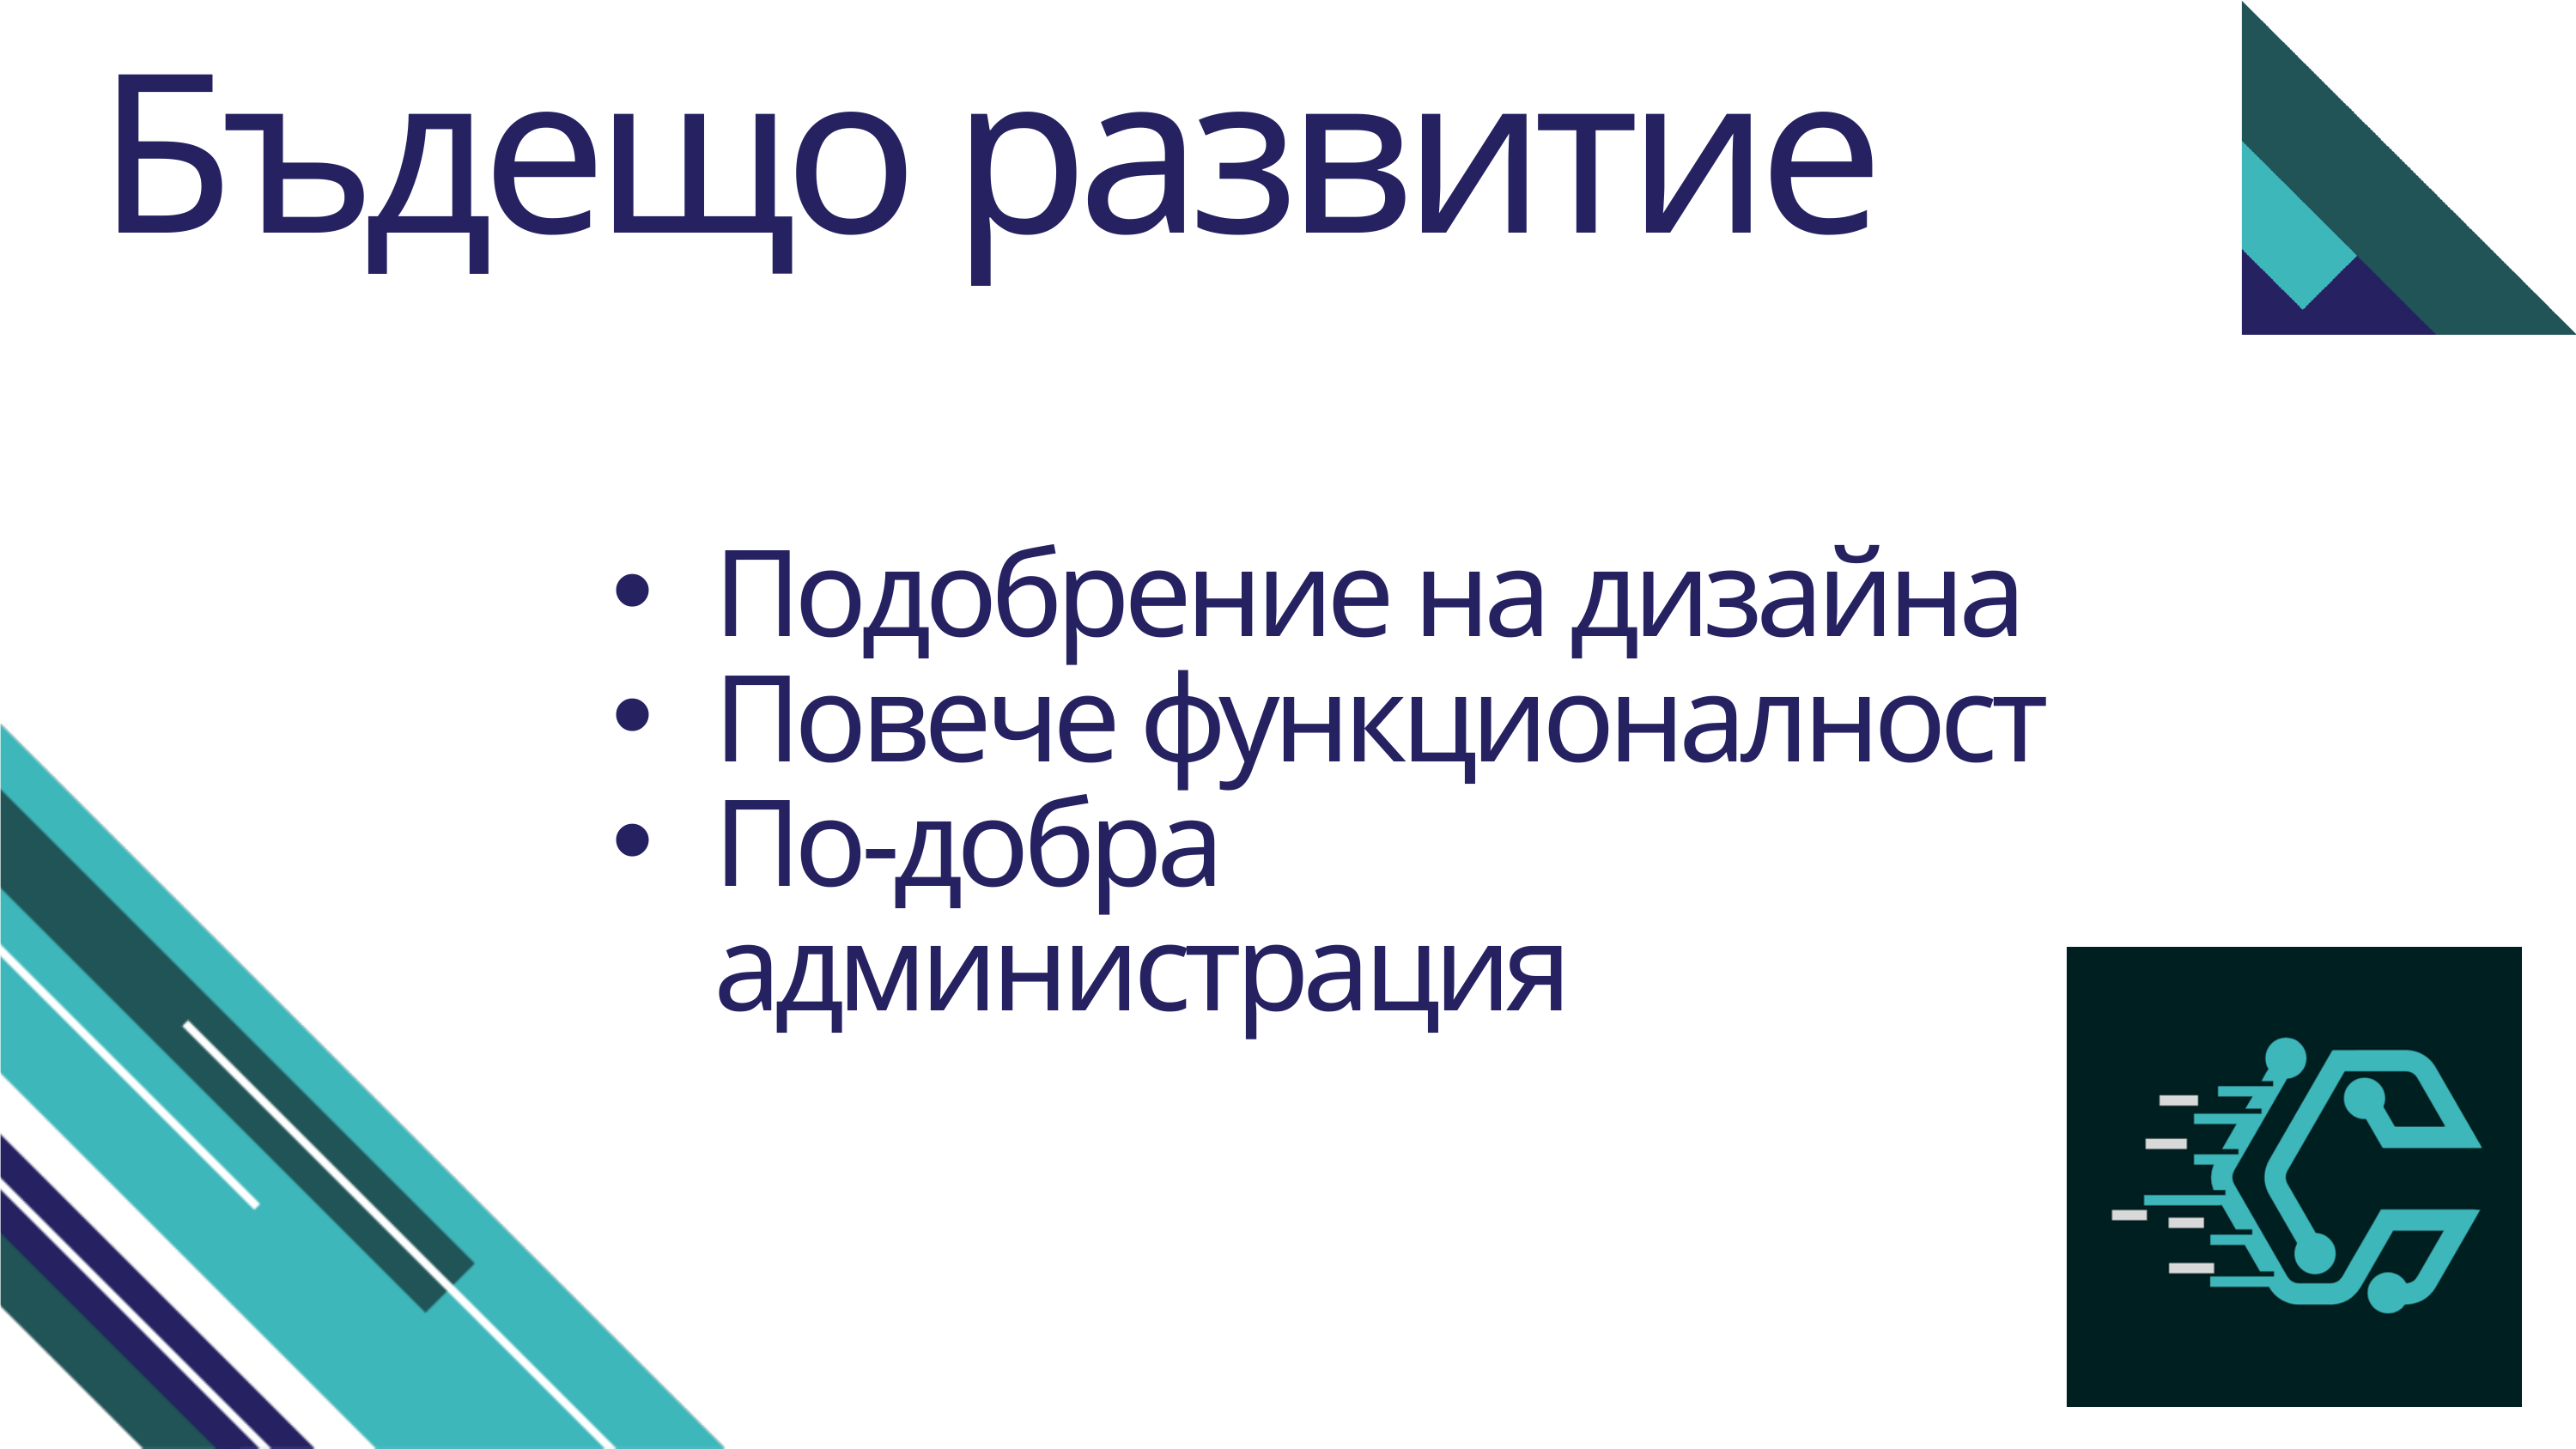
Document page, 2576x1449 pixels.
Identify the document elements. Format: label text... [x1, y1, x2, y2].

text_box [0, 724, 726, 1449]
text_box Бъдещо развитие [97, 106, 2266, 277]
text_box Подобрение на дизайна Повече функционалност По-добра администрация [509, 536, 2067, 1035]
text_box [2241, 0, 2576, 335]
text_box [2066, 947, 2522, 1407]
